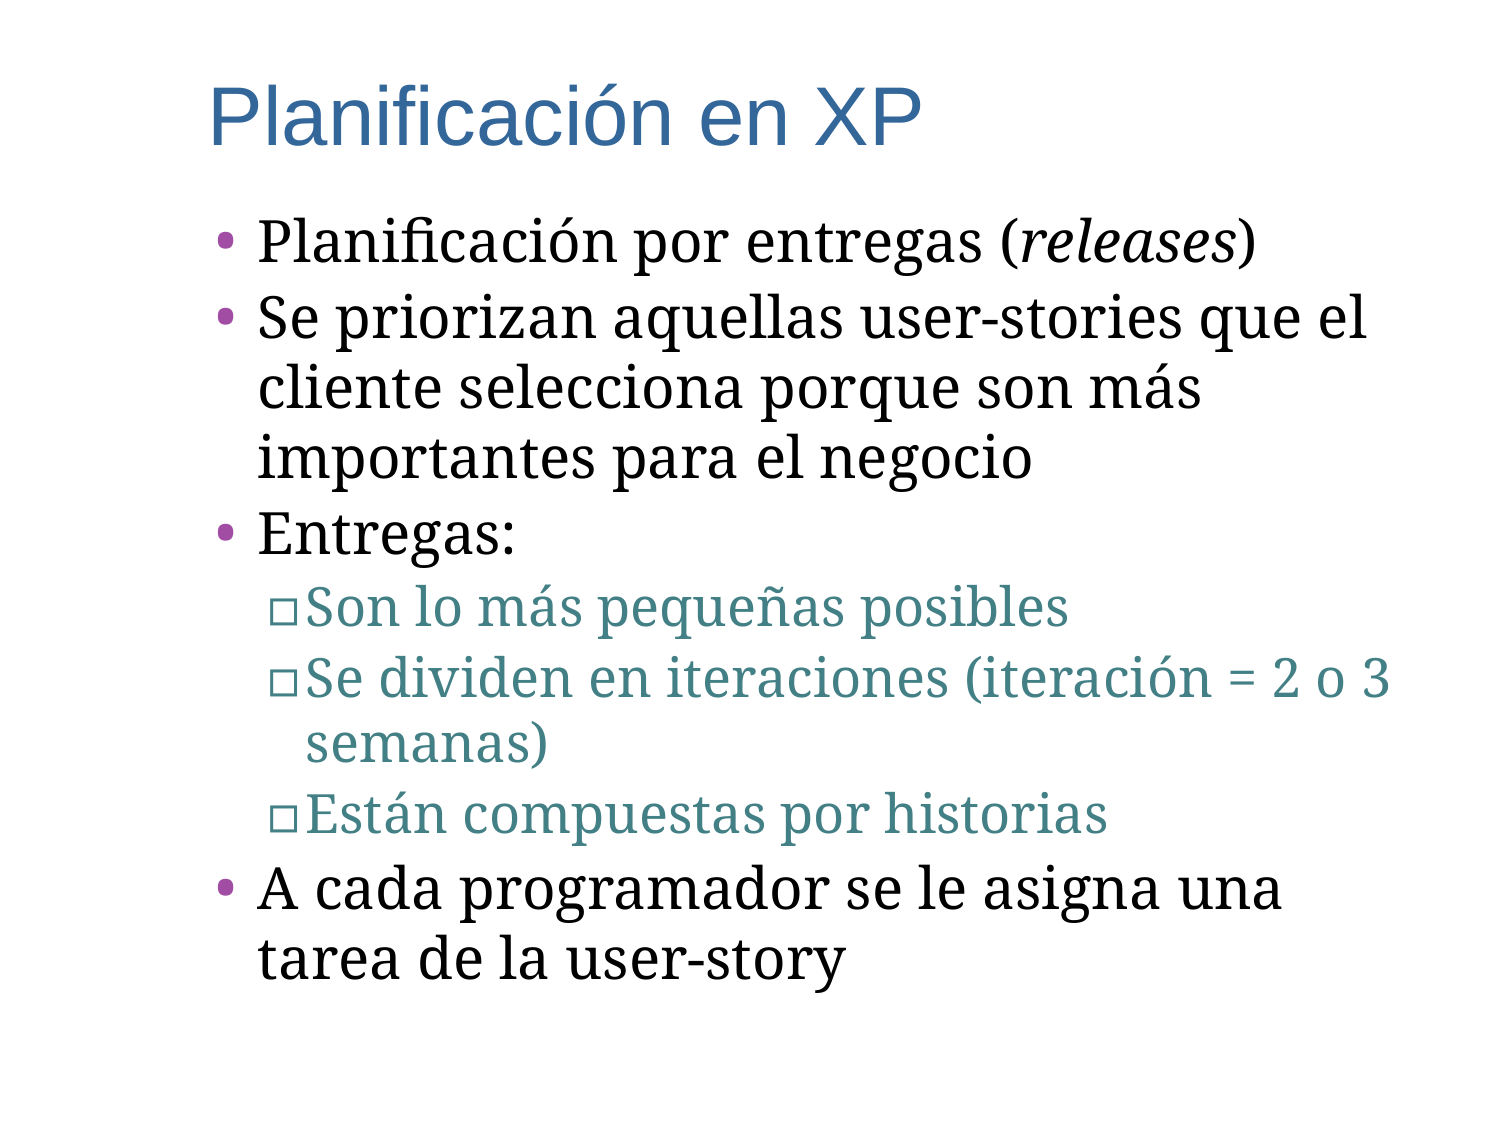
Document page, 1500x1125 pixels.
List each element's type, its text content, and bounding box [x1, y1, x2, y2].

title Planificación en XP [99, 50, 1375, 175]
list Planificación por entregas (releases) Se priorizan aquellas user-stories que el cliente selecciona porque son más importantes para el negocio Entregas: Son lo más pequeñas posibles Se dividen en iteraciones (iteración = 2 o 3 semanas) Están compuestas por historias A cada programador se le asigna una tarea de la user-story [183, 196, 1459, 1059]
